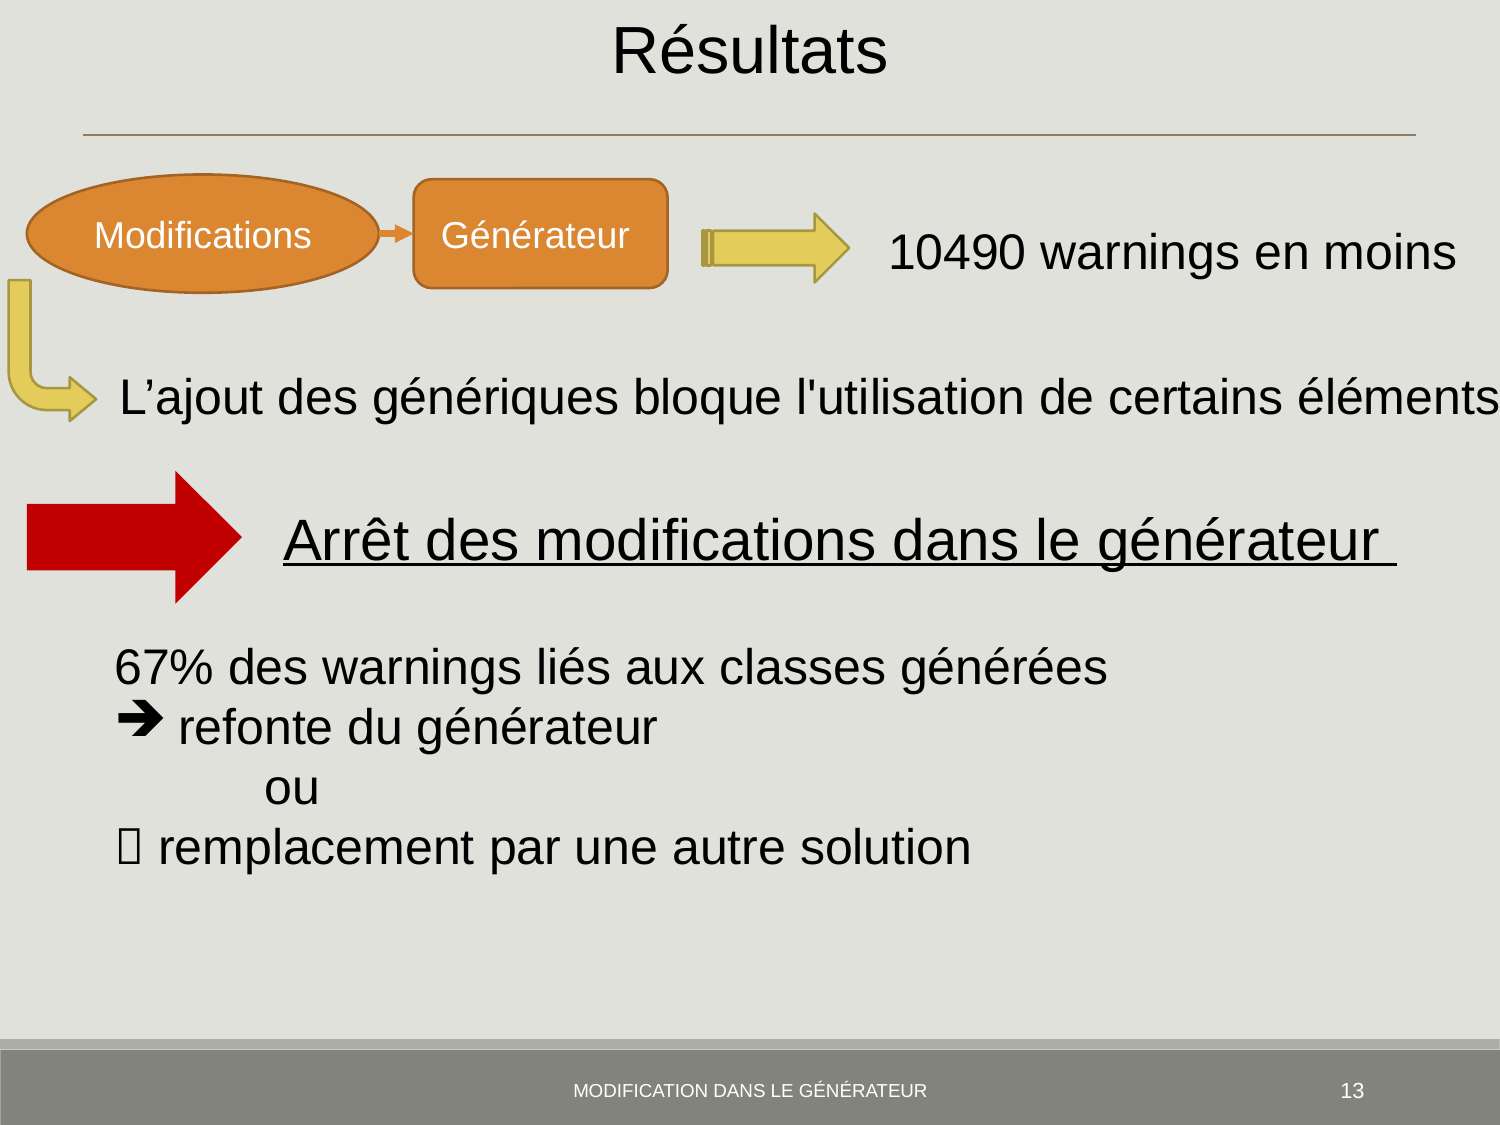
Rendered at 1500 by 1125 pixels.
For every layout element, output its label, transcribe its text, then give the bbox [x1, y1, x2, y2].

text_box [7, 278, 98, 423]
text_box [0, 0, 1500, 136]
text_box [701, 212, 851, 284]
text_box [26, 173, 669, 294]
footer modification dans le générateur [453, 1059, 1047, 1120]
text_box 10490 warnings en moins [873, 212, 1473, 288]
text_box L’ajout des génériques bloque l'utilisation de certains éléments [104, 357, 1500, 433]
slide_number 13 [1218, 1059, 1380, 1120]
text_box [25, 469, 243, 605]
text_box Arrêt des modifications dans le générateur [252, 494, 1413, 579]
text_box 67% des warnings liés aux classes générées refonte du générateur ou  remplacement par une autre solution [99, 627, 1138, 882]
